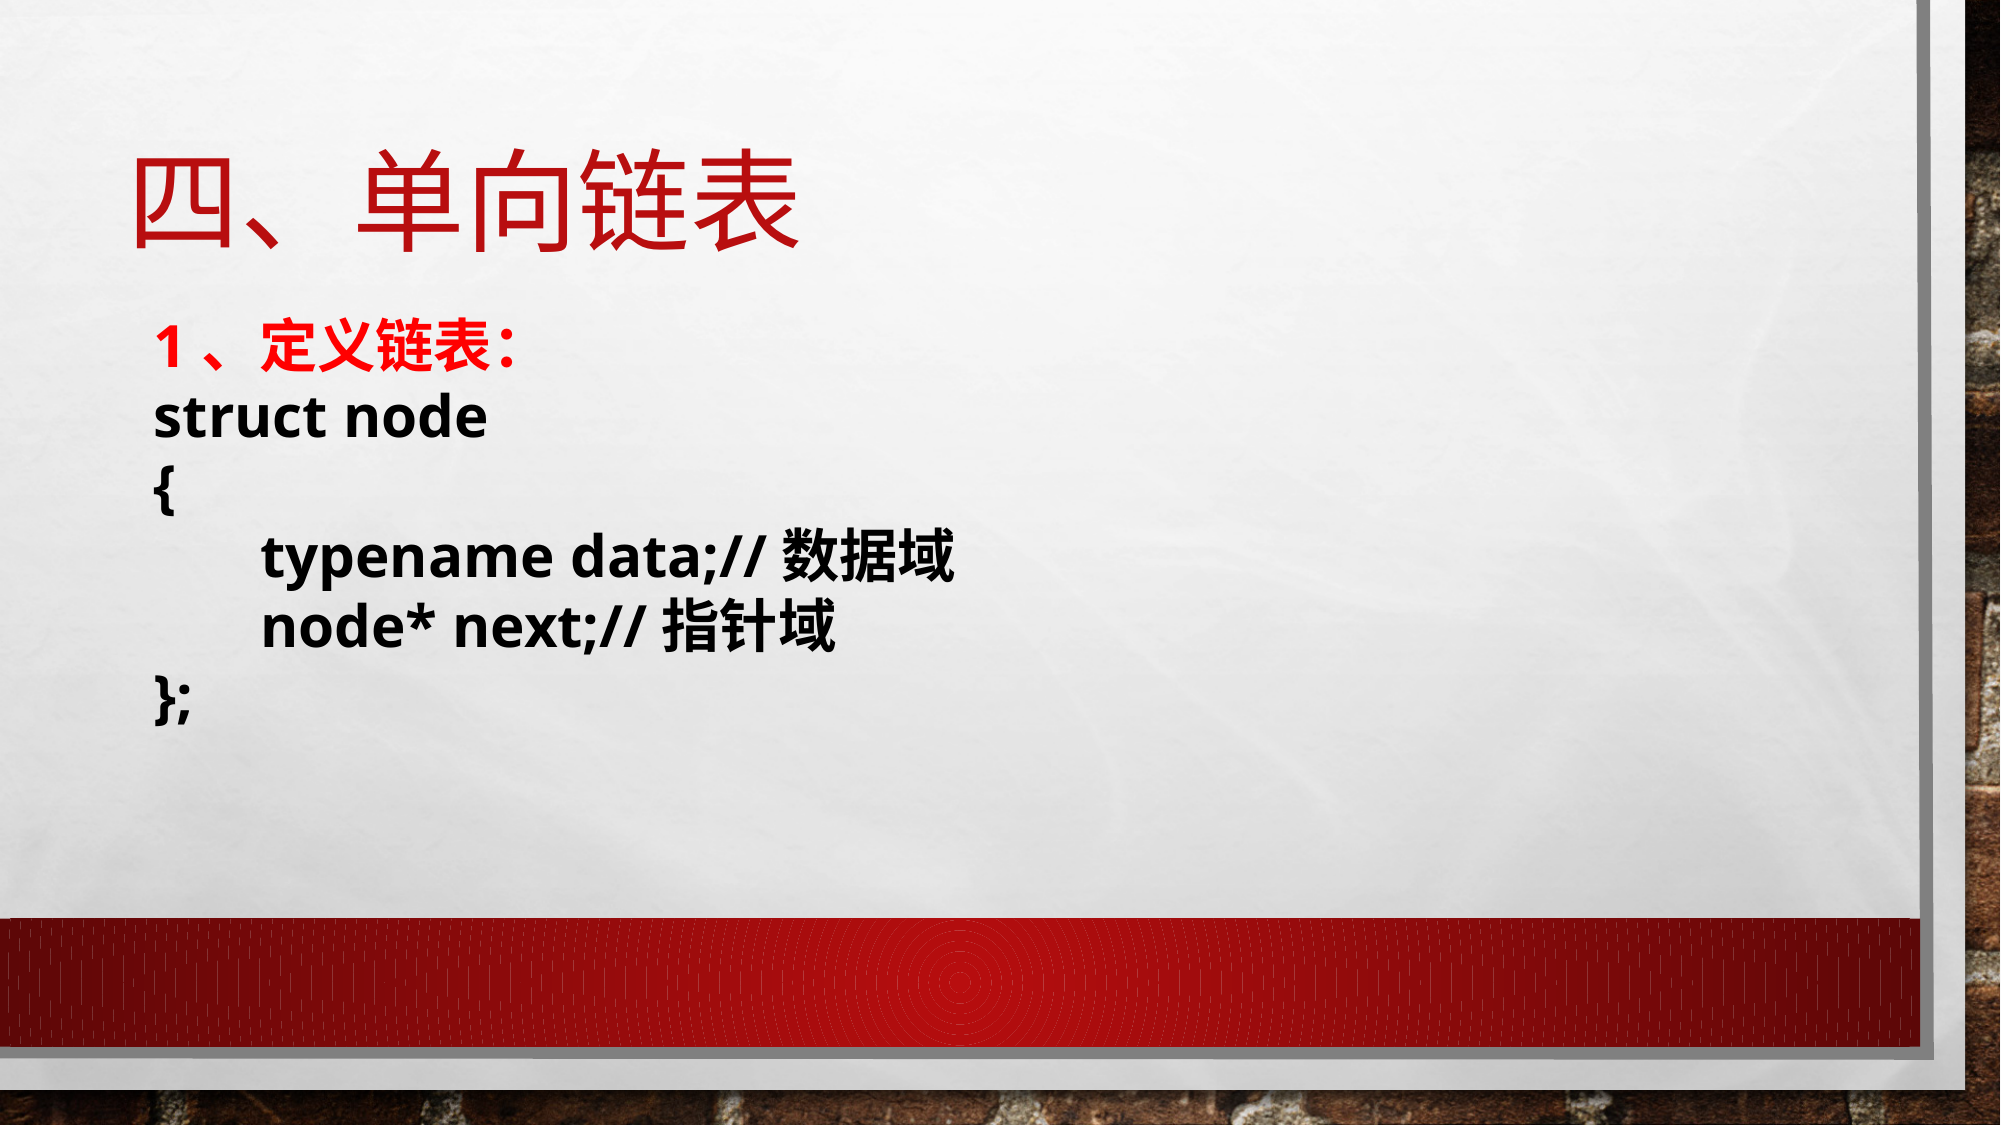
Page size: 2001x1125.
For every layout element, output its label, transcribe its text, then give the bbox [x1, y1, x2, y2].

text_box 1、定义链表： struct node { typename data;//数据域 node* next;//指针域 }; [51, 301, 1129, 782]
title 四、单向链表 [112, 112, 1818, 302]
picture [0, 0, 2000, 1125]
